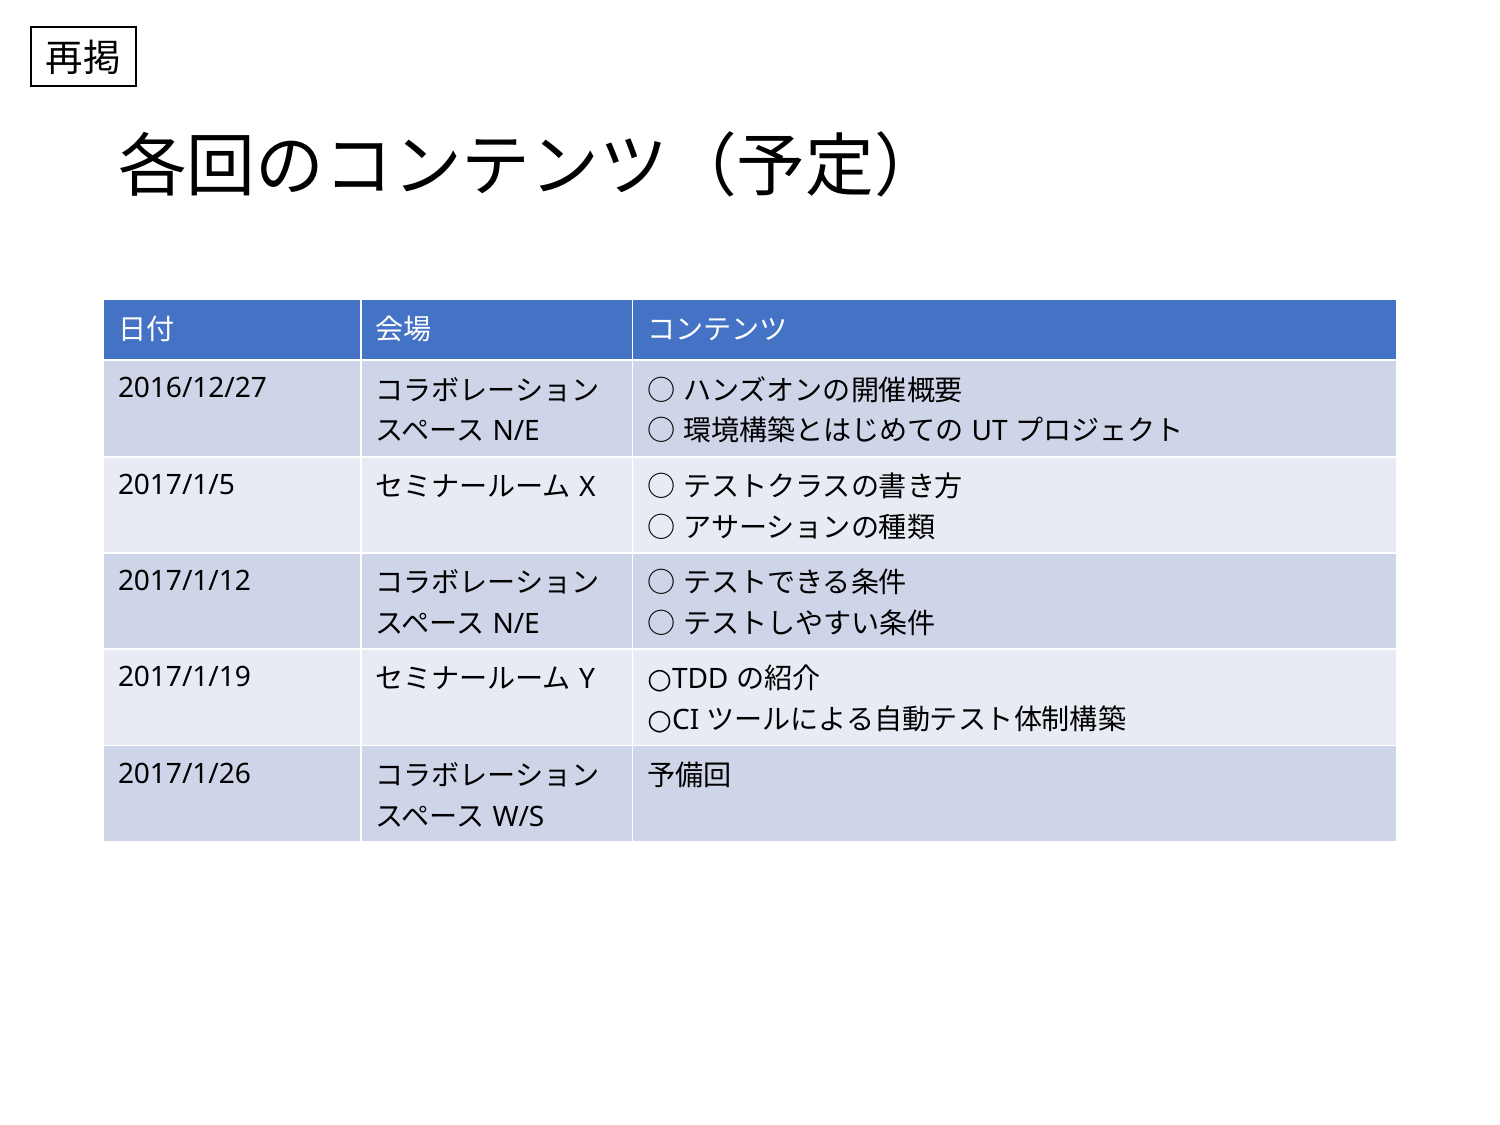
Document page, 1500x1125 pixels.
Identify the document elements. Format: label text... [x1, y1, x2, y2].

table_cell 2017/1/26 [104, 746, 360, 841]
table_header 日付 [104, 300, 360, 359]
table_cell ○TDDの紹介 ○CIツールによる自動テスト体制構築 [633, 650, 1396, 745]
table_cell コラボレーションスペースW/S [362, 746, 632, 841]
table_cell 予備回 [633, 746, 1396, 841]
table_header 会場 [362, 300, 632, 359]
table_cell ○テストクラスの書き方 ○アサーションの種類 [633, 458, 1396, 552]
table_cell コラボレーションスペースN/E [362, 554, 632, 648]
table_cell セミナールームY [362, 650, 632, 745]
table_cell コラボレーションスペースN/E [362, 361, 632, 456]
table_cell 2016/12/27 [104, 361, 360, 456]
table_cell 2017/1/19 [104, 650, 360, 745]
table_cell セミナールームX [362, 458, 632, 552]
title 各回のコンテンツ（予定） [103, 59, 1397, 278]
table_header コンテンツ [633, 300, 1396, 359]
table_cell ○ハンズオンの開催概要 ○環境構築とはじめてのUTプロジェクト [633, 361, 1396, 456]
table_cell ○テストできる条件 ○テストしやすい条件 [633, 554, 1396, 648]
table_cell 2017/1/12 [104, 554, 360, 648]
text_box 再掲 [30, 26, 137, 87]
table_cell 2017/1/5 [104, 458, 360, 552]
